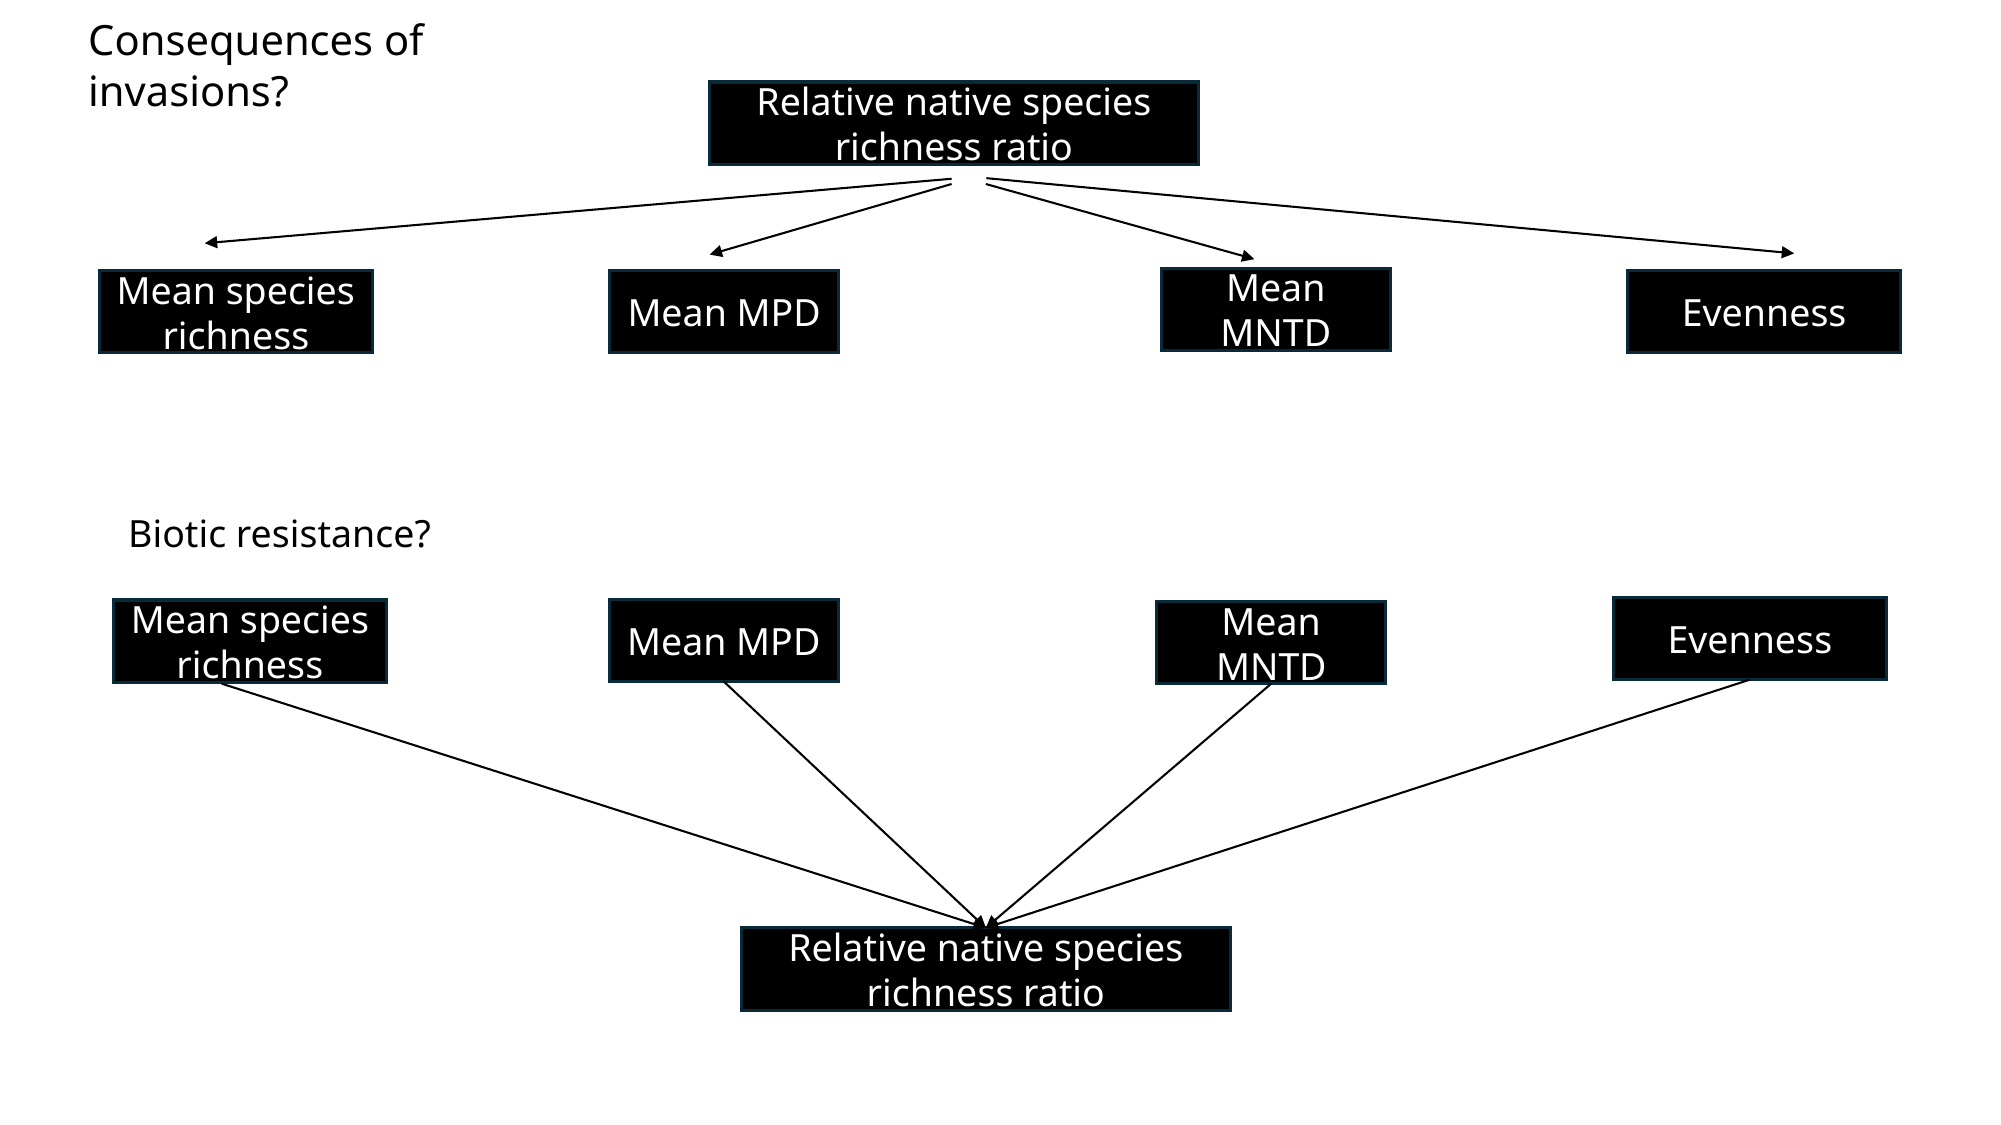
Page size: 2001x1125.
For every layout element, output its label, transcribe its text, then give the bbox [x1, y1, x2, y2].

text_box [985, 679, 1751, 929]
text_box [112, 596, 1888, 1011]
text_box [985, 183, 1255, 260]
text_box Consequences of invasions? [73, 6, 640, 122]
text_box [98, 81, 1902, 354]
text_box Biotic resistance? [113, 502, 539, 563]
